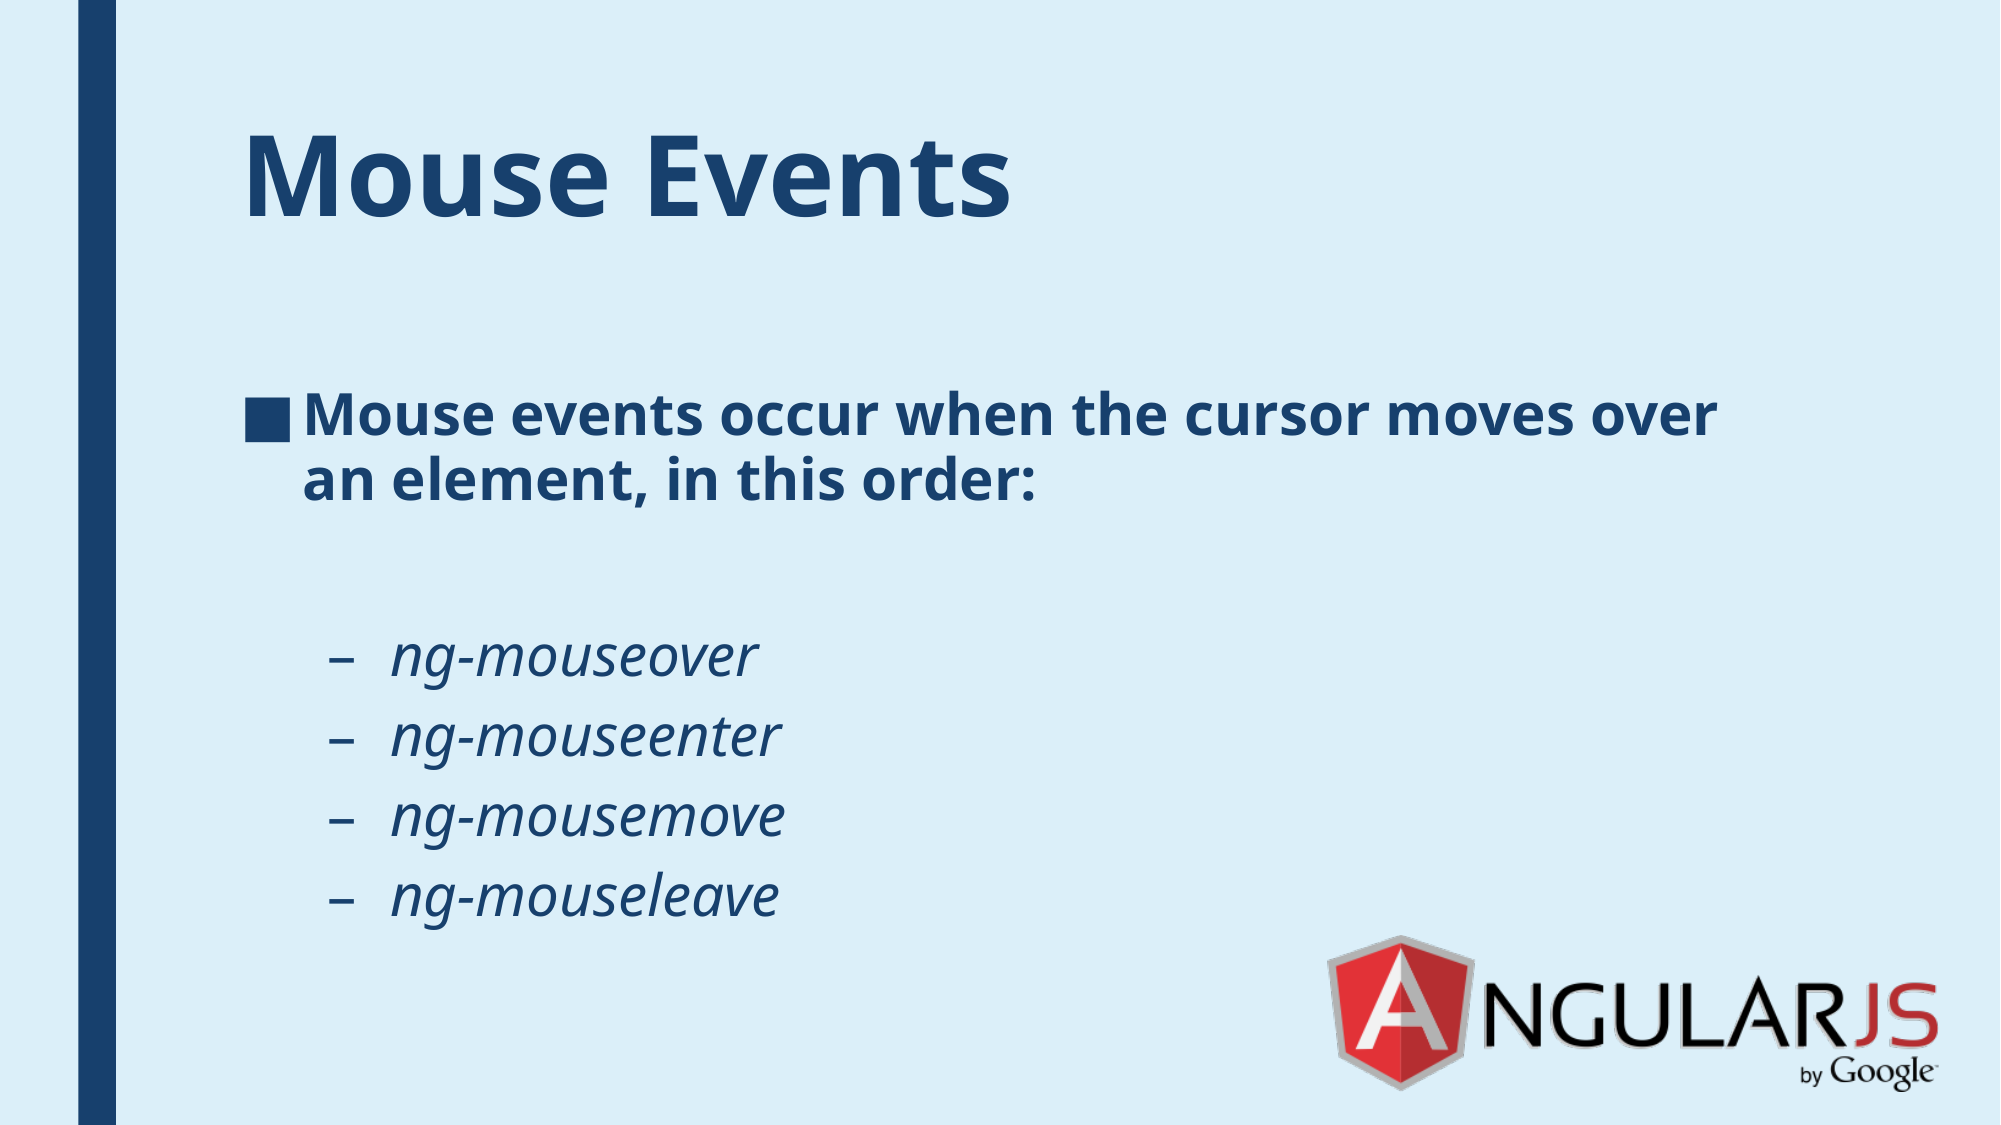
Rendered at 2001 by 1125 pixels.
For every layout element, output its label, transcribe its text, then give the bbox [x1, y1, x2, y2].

list Mouse events occur when the cursor moves over an element, in this order: ng-mouseover ng-mouseenter ng-mousemove ng-mouseleave [225, 375, 1800, 963]
title Mouse Events [225, 112, 1800, 357]
picture [1318, 935, 1945, 1092]
